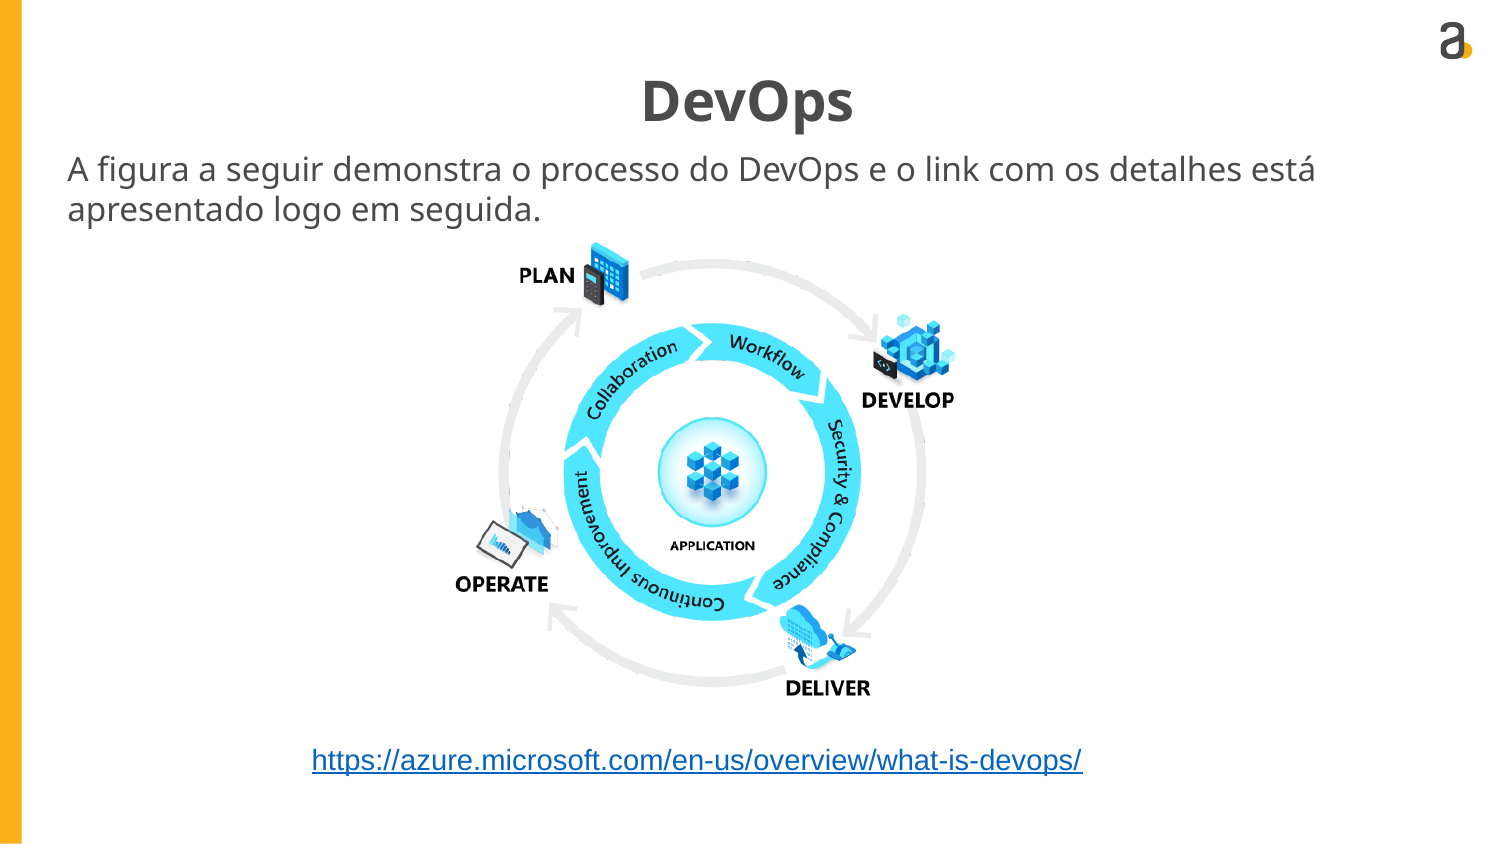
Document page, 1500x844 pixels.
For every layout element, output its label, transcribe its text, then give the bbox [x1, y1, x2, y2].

text_box https://azure.microsoft.com/en-us/overview/what-is-devops/ [296, 733, 1123, 819]
text_box A figura a seguir demonstra o processo do DevOps e o link com os detalhes está apresentado logo em seguida. [55, 142, 1364, 234]
text_box DevOps [55, 59, 1440, 138]
picture [314, 233, 1105, 702]
picture [1431, 13, 1487, 68]
text_box [0, 0, 22, 844]
